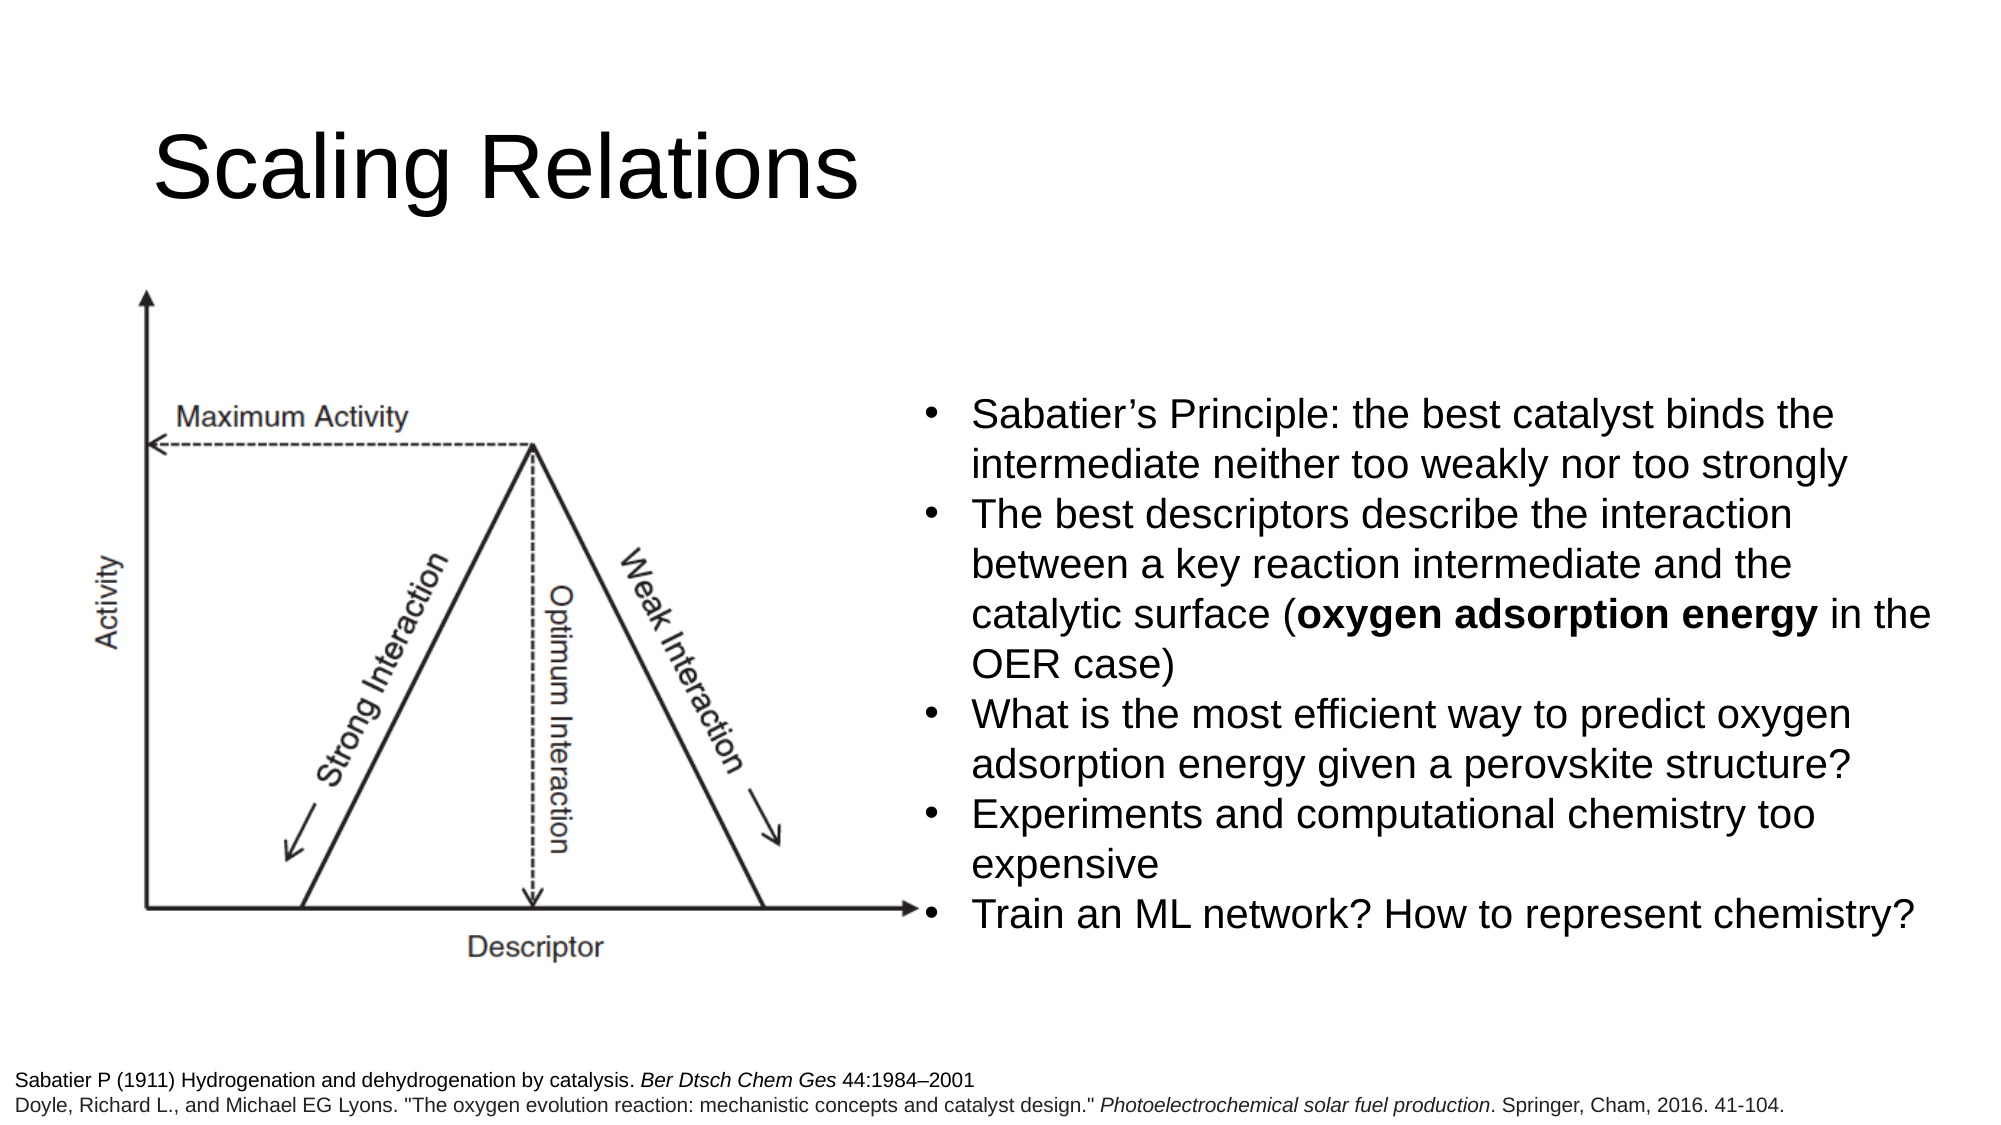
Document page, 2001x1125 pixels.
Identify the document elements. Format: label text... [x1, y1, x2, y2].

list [78, 258, 948, 973]
text_box Sabatier’s Principle: the best catalyst binds the intermediate neither too weakly nor too strongly The best descriptors describe the interaction between a key reaction intermediate and the catalytic surface (oxygen adsorption energy in the OER case) What is the most efficient way to predict oxygen adsorption energy given a perovskite structure? Experiments and computational chemistry too expensive Train an ML network? How to represent chemistry? [909, 379, 1964, 995]
text_box Sabatier P (1911) Hydrogenation and dehydrogenation by catalysis. Ber Dtsch Chem Ges 44:1984–2001 Doyle, Richard L., and Michael EG Lyons. "The oxygen evolution reaction: mechanistic concepts and catalyst design." Photoelectrochemical solar fuel production. Springer, Cham, 2016. 41-104. [0, 1059, 1887, 1124]
title Scaling Relations [137, 59, 1863, 278]
